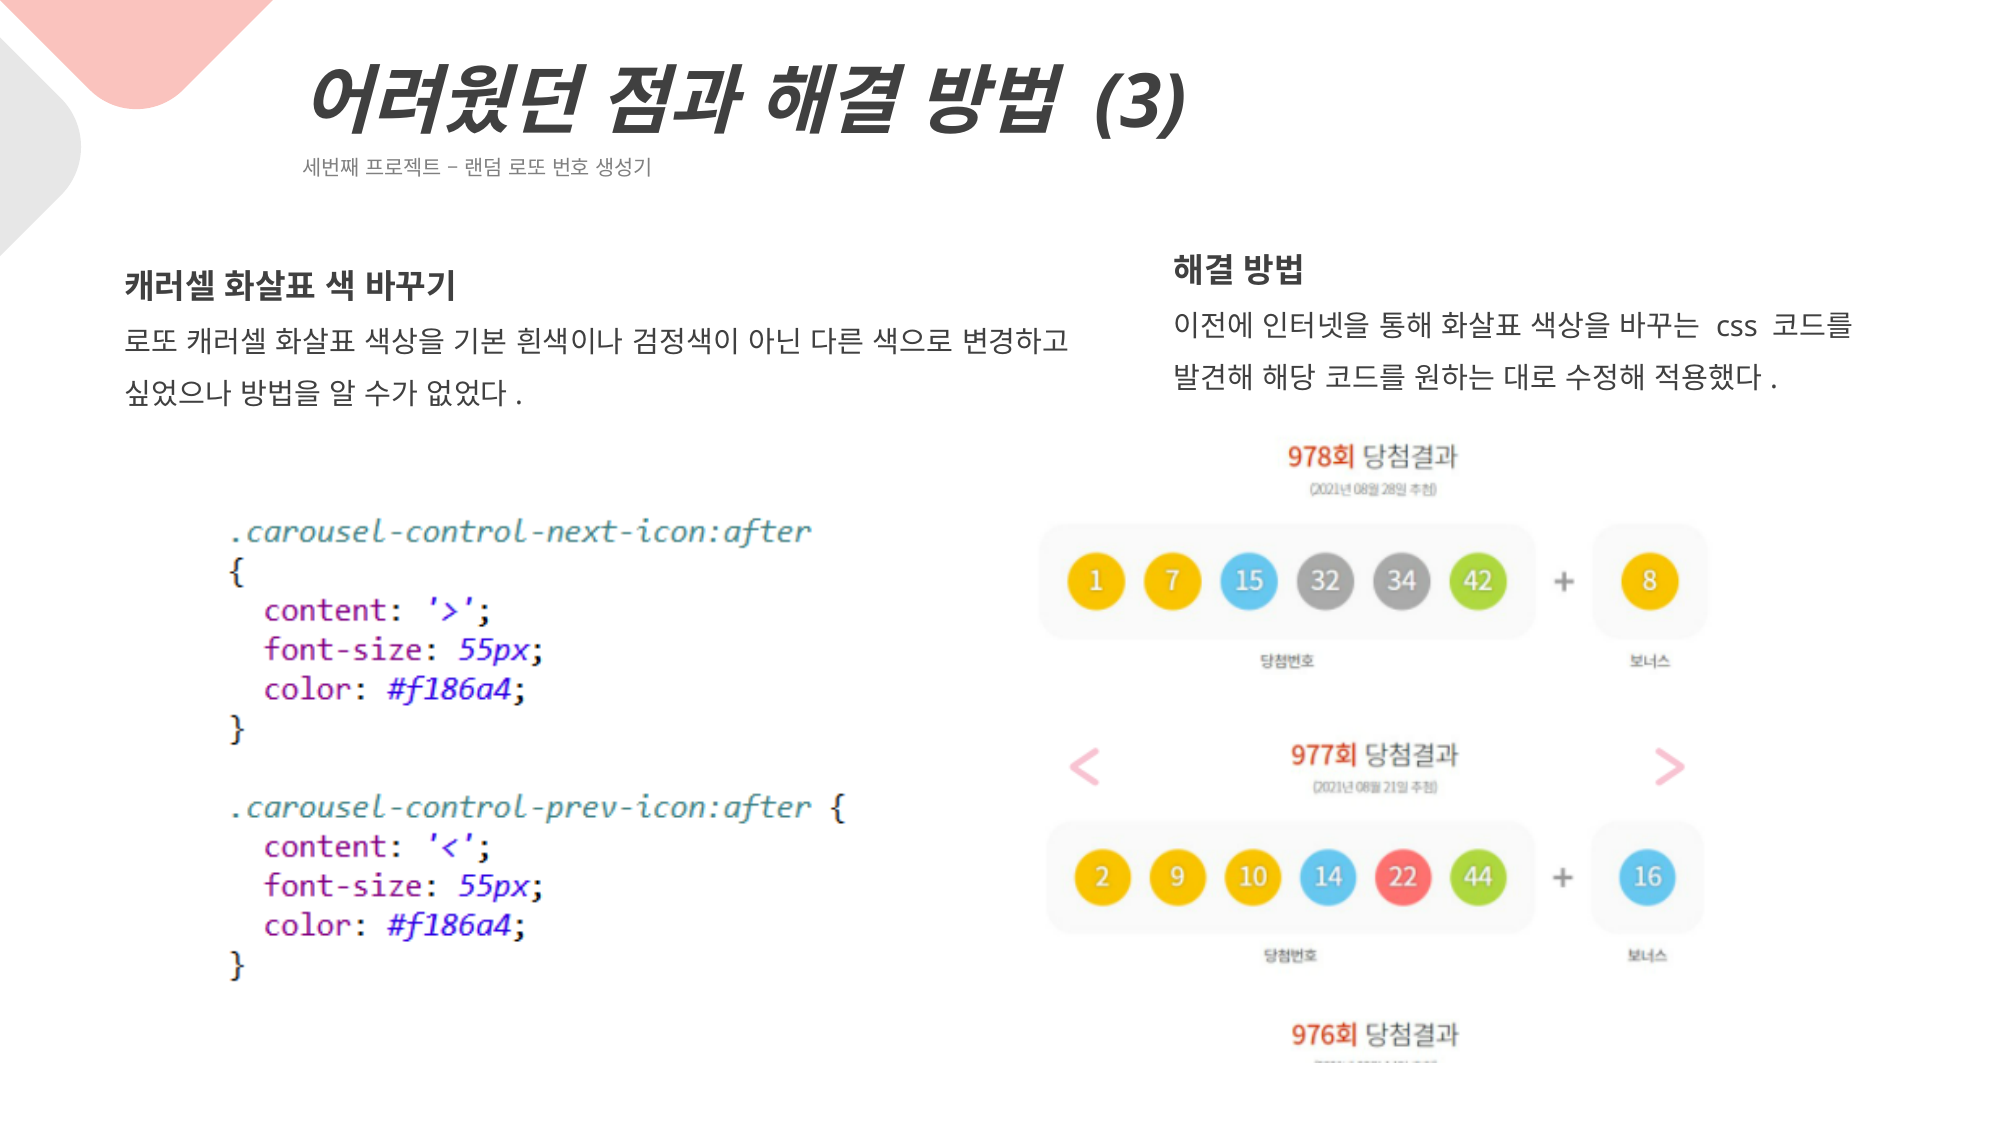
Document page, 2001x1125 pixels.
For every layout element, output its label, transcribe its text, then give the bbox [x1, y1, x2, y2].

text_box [0, 0, 233, 225]
picture [203, 507, 871, 999]
text_box 해결 방법 이전에 인터넷을 통해 화살표 색상을 바꾸는 css 코드를 발견해 해당 코드를 원하는 대로 수정해 적용했다. [1158, 222, 1917, 402]
text_box 어려웠던 점과 해결 방법 (3) 세번째 프로젝트 – 랜덤 로또 번호 생성기 [288, 0, 1453, 188]
picture [954, 428, 1797, 1063]
text_box 캐러셀 화살표 색 바꾸기 로또 캐러셀 화살표 색상을 기본 흰색이나 검정색이 아닌 다른 색으로 변경하고 싶었으나 방법을 알 수가 없었다. [109, 238, 1143, 418]
